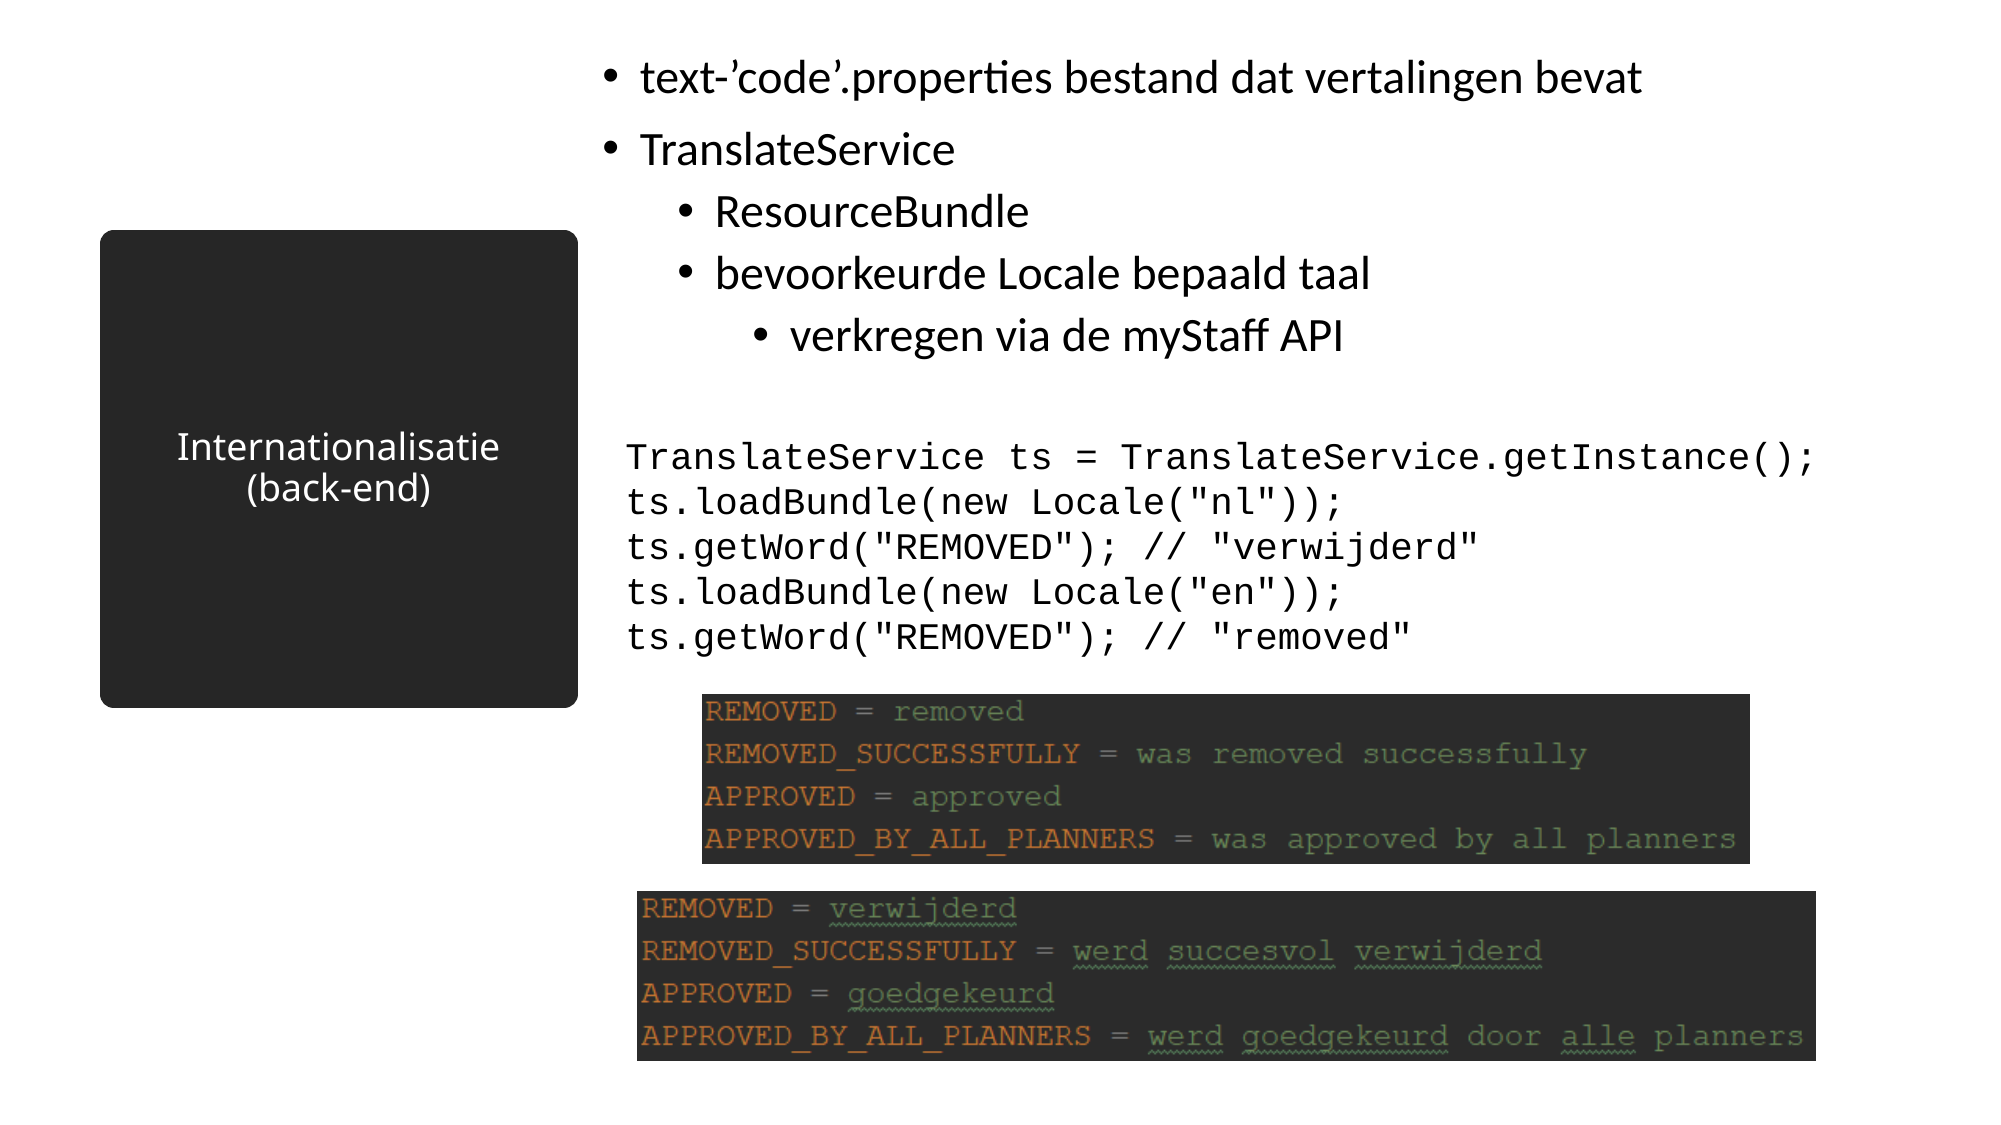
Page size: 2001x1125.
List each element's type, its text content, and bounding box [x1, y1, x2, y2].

list text-’code’.properties bestand dat vertalingen bevat TranslateService ResourceBundle bevoorkeurde Locale bepaald taal verkregen via de myStaff API [587, 44, 1968, 735]
picture [702, 694, 1750, 864]
picture [637, 891, 1816, 1061]
text_box TranslateService ts = TranslateService.getInstance(); ts.loadBundle(new Locale("nl")); ts.getWord("REMOVED"); // "verwijderd" ts.loadBundle(new Locale("en")); ts.getWord("REMOVED"); // "removed" [610, 424, 1968, 665]
title Internationalisatie (back-end) [113, 243, 564, 694]
